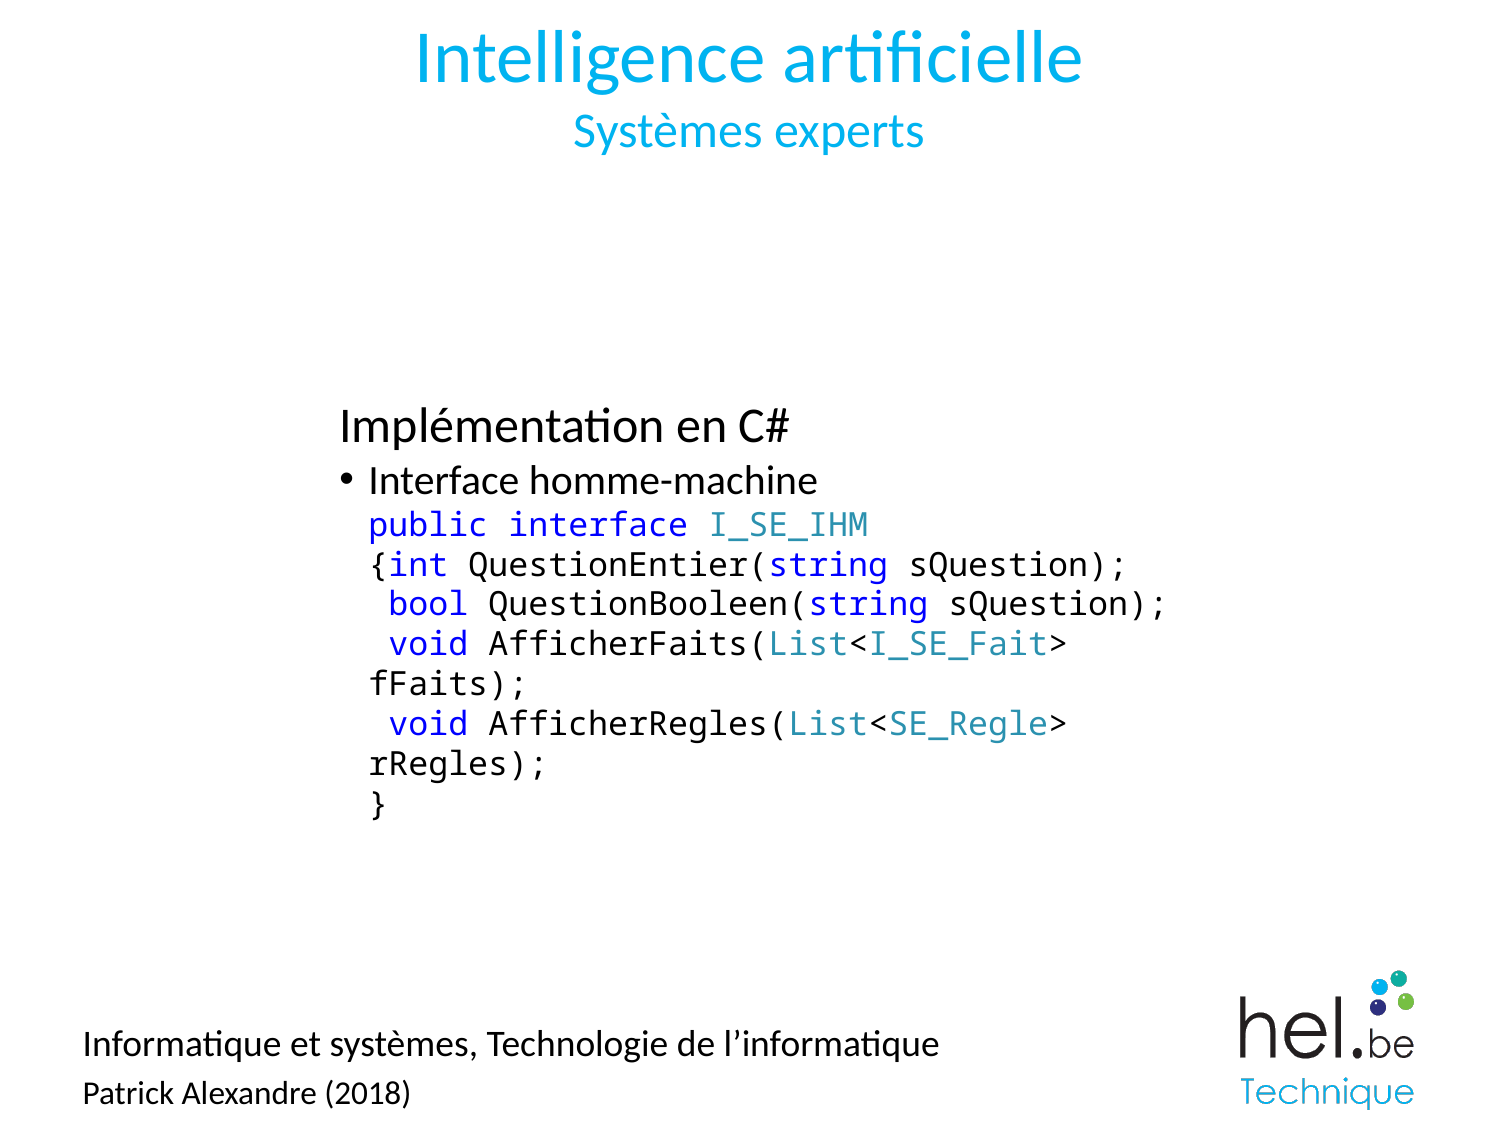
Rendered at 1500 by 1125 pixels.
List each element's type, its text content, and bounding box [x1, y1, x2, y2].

picture [1238, 969, 1414, 1111]
picture [1399, 1088, 1410, 1092]
picture [1353, 1088, 1367, 1101]
subtitle Informatique et systèmes, Technologie de l’informatique Patrick Alexandre (2018) [67, 1011, 1438, 1123]
text_box Implémentation en C# Interface homme-machine public interface I_SE_IHM {int QuestionEntier(string sQuestion); bool QuestionBooleen(string sQuestion); void AfficherFaits(List<I_SE_Fait> fFaits); void AfficherRegles(List<SE_Regle> rRegles); } [324, 385, 1211, 764]
title Intelligence artificielle Systèmes experts [112, 0, 1388, 166]
